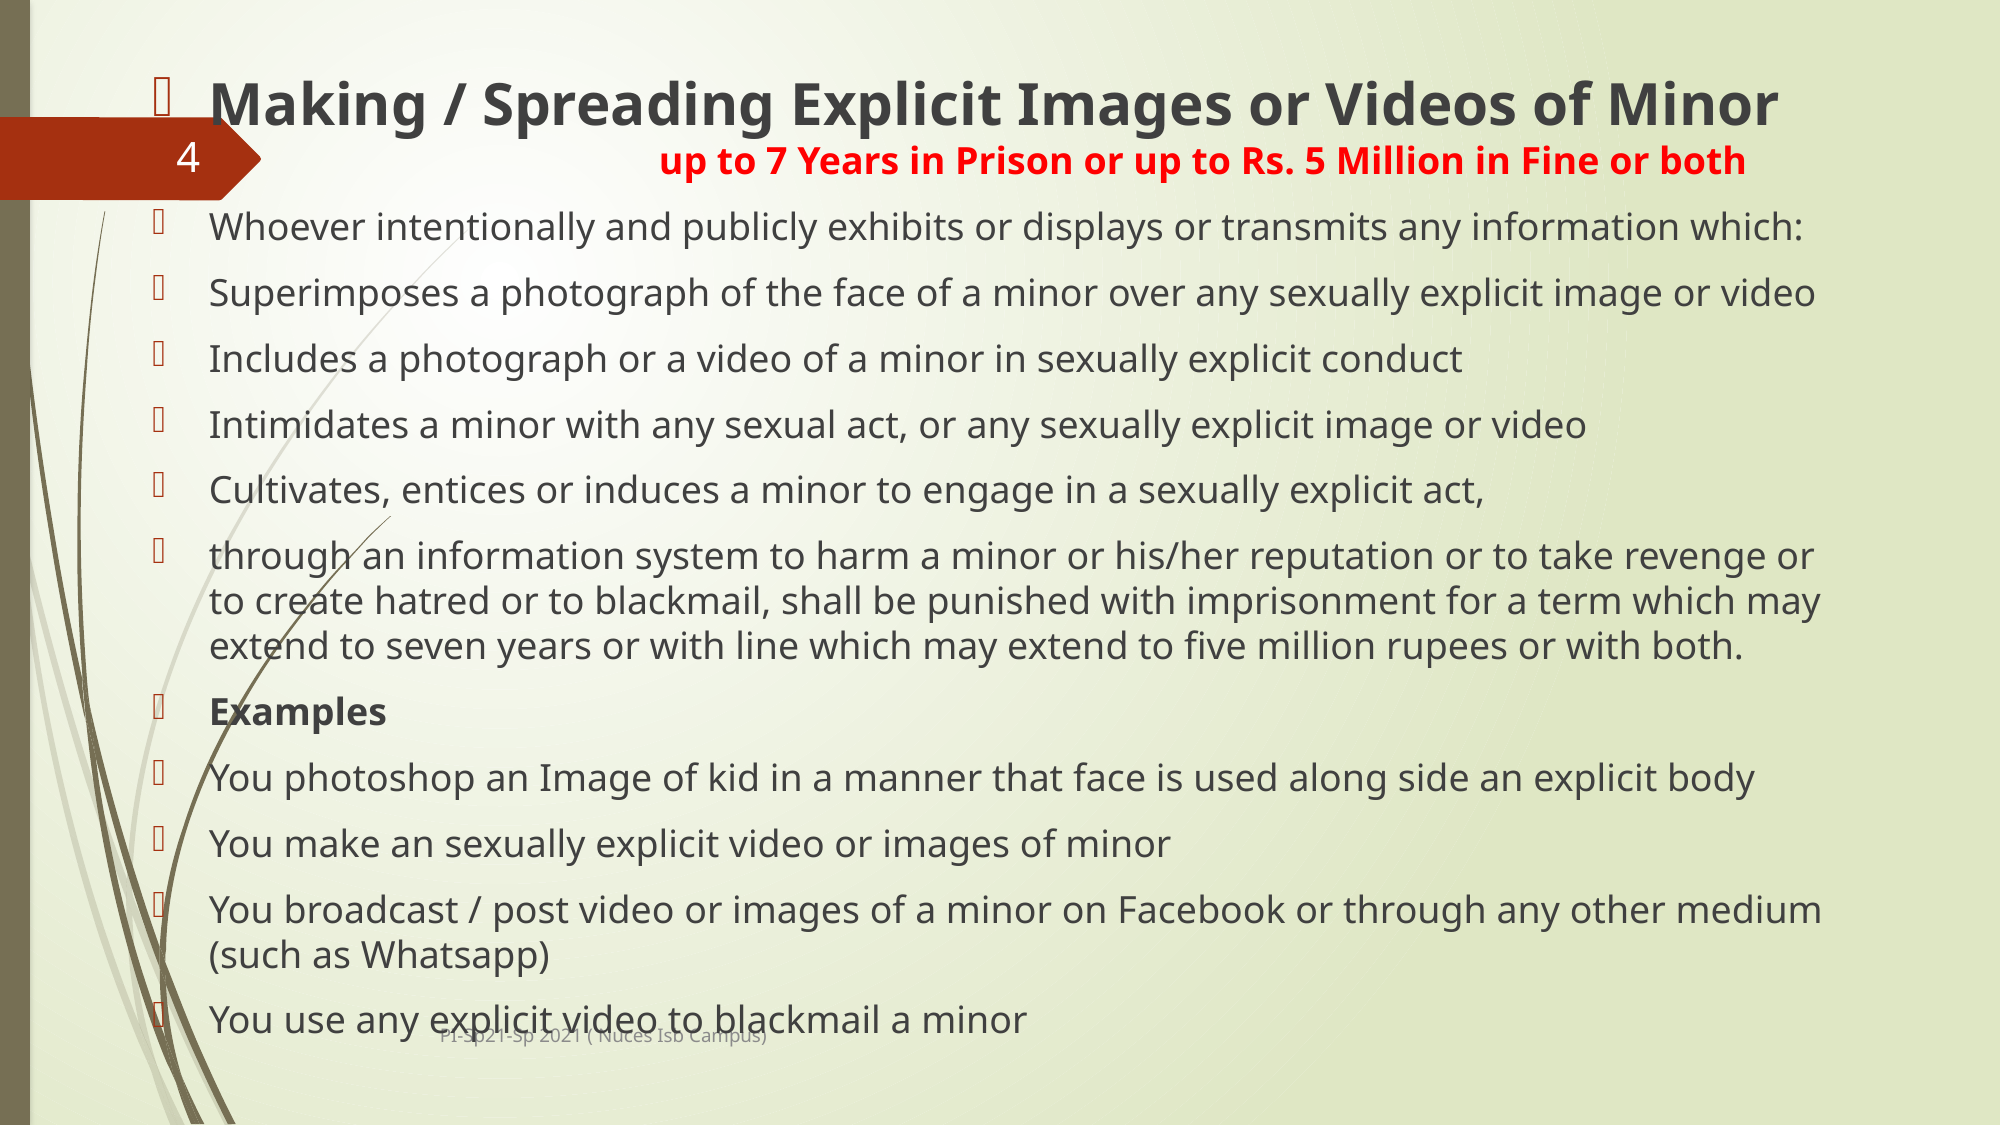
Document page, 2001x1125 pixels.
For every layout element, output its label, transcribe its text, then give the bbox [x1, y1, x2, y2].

slide_number 4 [87, 129, 216, 190]
footer PI-Sp21-Sp 2021 ( Nuces Isb Campus) [424, 1006, 1675, 1067]
list Making / Spreading Explicit Images or Videos of Minor up to 7 Years in Prison or up to Rs. 5 Million in Fine or both Whoever intentionally and publicly exhibits or displays or transmits any information which: Superimposes a photograph of the face of a minor over any sexually explicit image or video Includes a photograph or a video of a minor in sexually explicit conduct Intimidates a minor with any sexual act, or any sexually explicit image or video Cultivates, entices or induces a minor to engage in a sexually explicit act, through an information system to harm a minor or his/her reputation or to take revenge or to create hatred or to blackmail, shall be punished with imprisonment for a term which may extend to seven years or with line which may extend to five million rupees or with both. Examples You photoshop an Image of kid in a manner that face is used along side an explicit body You make an sexually explicit video or images of minor You broadcast / post video or images of a minor on Facebook or through any other medium (such as Whatsapp) You use any explicit video to blackmail a minor [137, 59, 1863, 1066]
